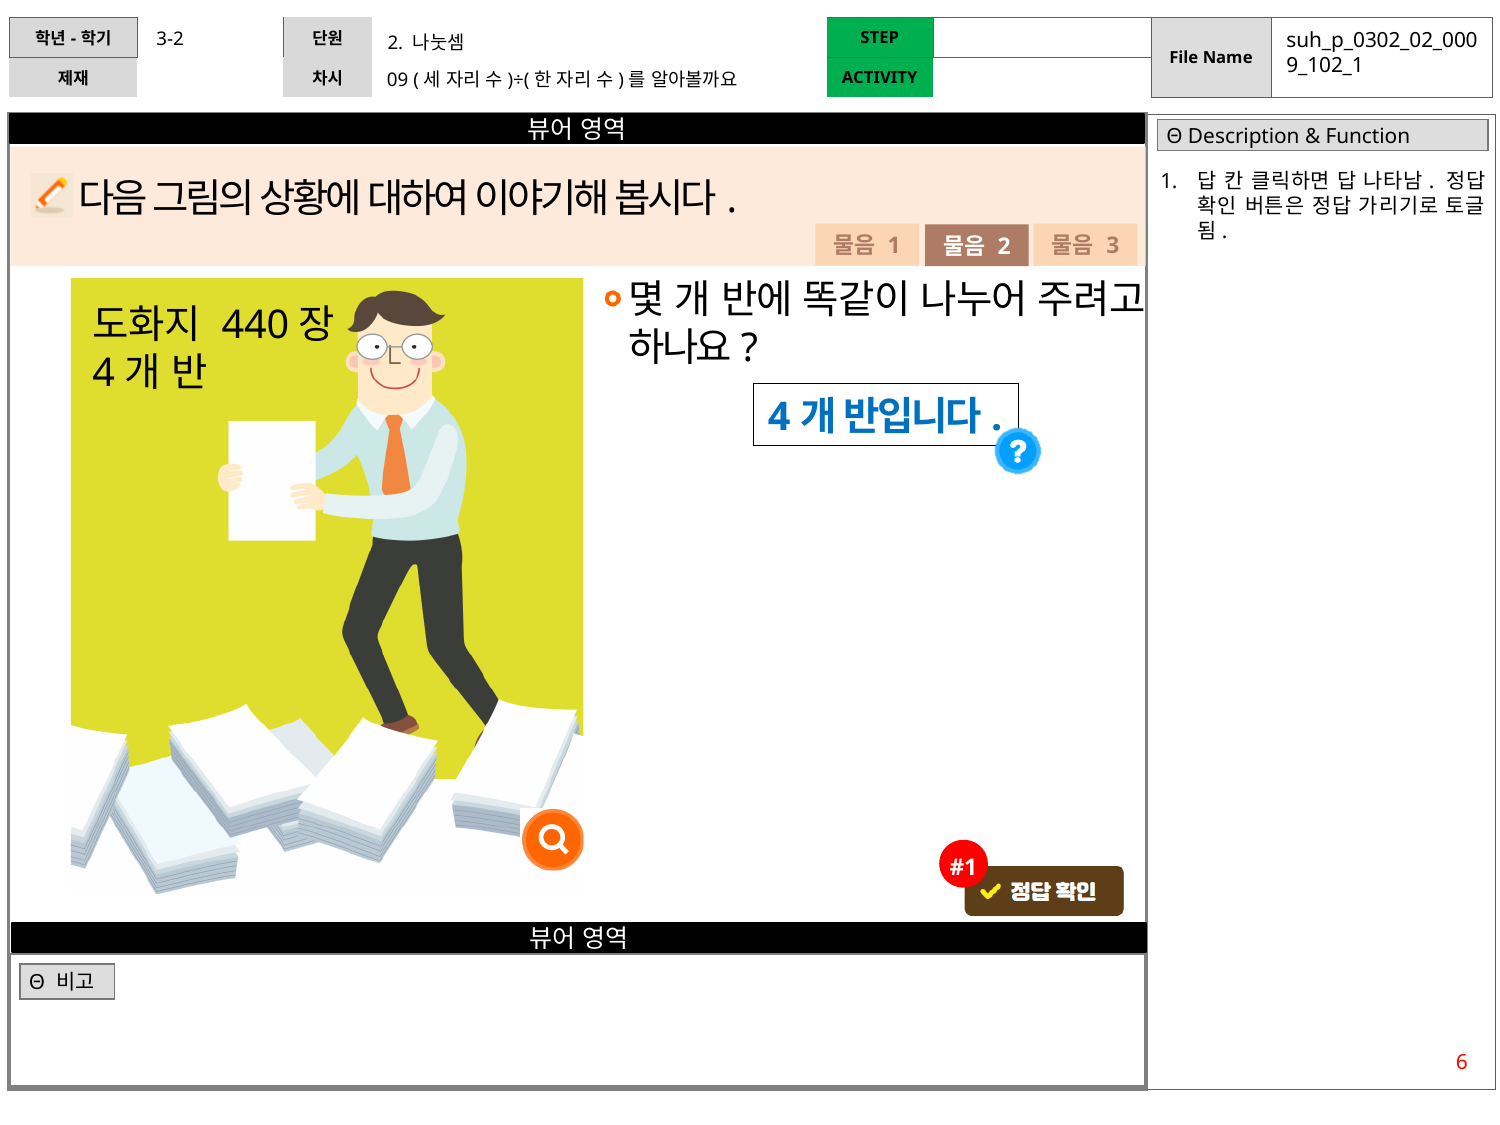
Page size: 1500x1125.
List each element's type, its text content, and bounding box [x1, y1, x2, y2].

text_box 몇 개 반에 똑같이 나누어 주려고 하나요? [614, 267, 1158, 377]
text_box suh_p_0302_02_0009_102_1 [1271, 18, 1500, 84]
text_box 답 칸 클릭하면 답 나타남. 정답 확인 버튼은 정답 가리기로 토글 됨. [1145, 160, 1500, 276]
table_header Θ Description & Function [1158, 120, 1487, 150]
text_box 다음 그림의 상황에 대하여 이야기해 봅시다. [63, 165, 1150, 228]
text_box 3-2 [141, 18, 284, 55]
picture [602, 287, 622, 309]
picture [70, 278, 584, 895]
text_box 09 (세 자리 수)÷(한 자리 수)를 알아볼까요 [372, 60, 821, 96]
text_box 4개 반입니다. [753, 383, 1019, 446]
text_box [9, 145, 1148, 268]
picture [988, 422, 1049, 482]
picture [31, 173, 73, 218]
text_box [814, 223, 1138, 267]
picture [963, 863, 1126, 918]
text_box 2. 나눗셈 [372, 23, 828, 48]
text_box #1 [937, 837, 990, 890]
